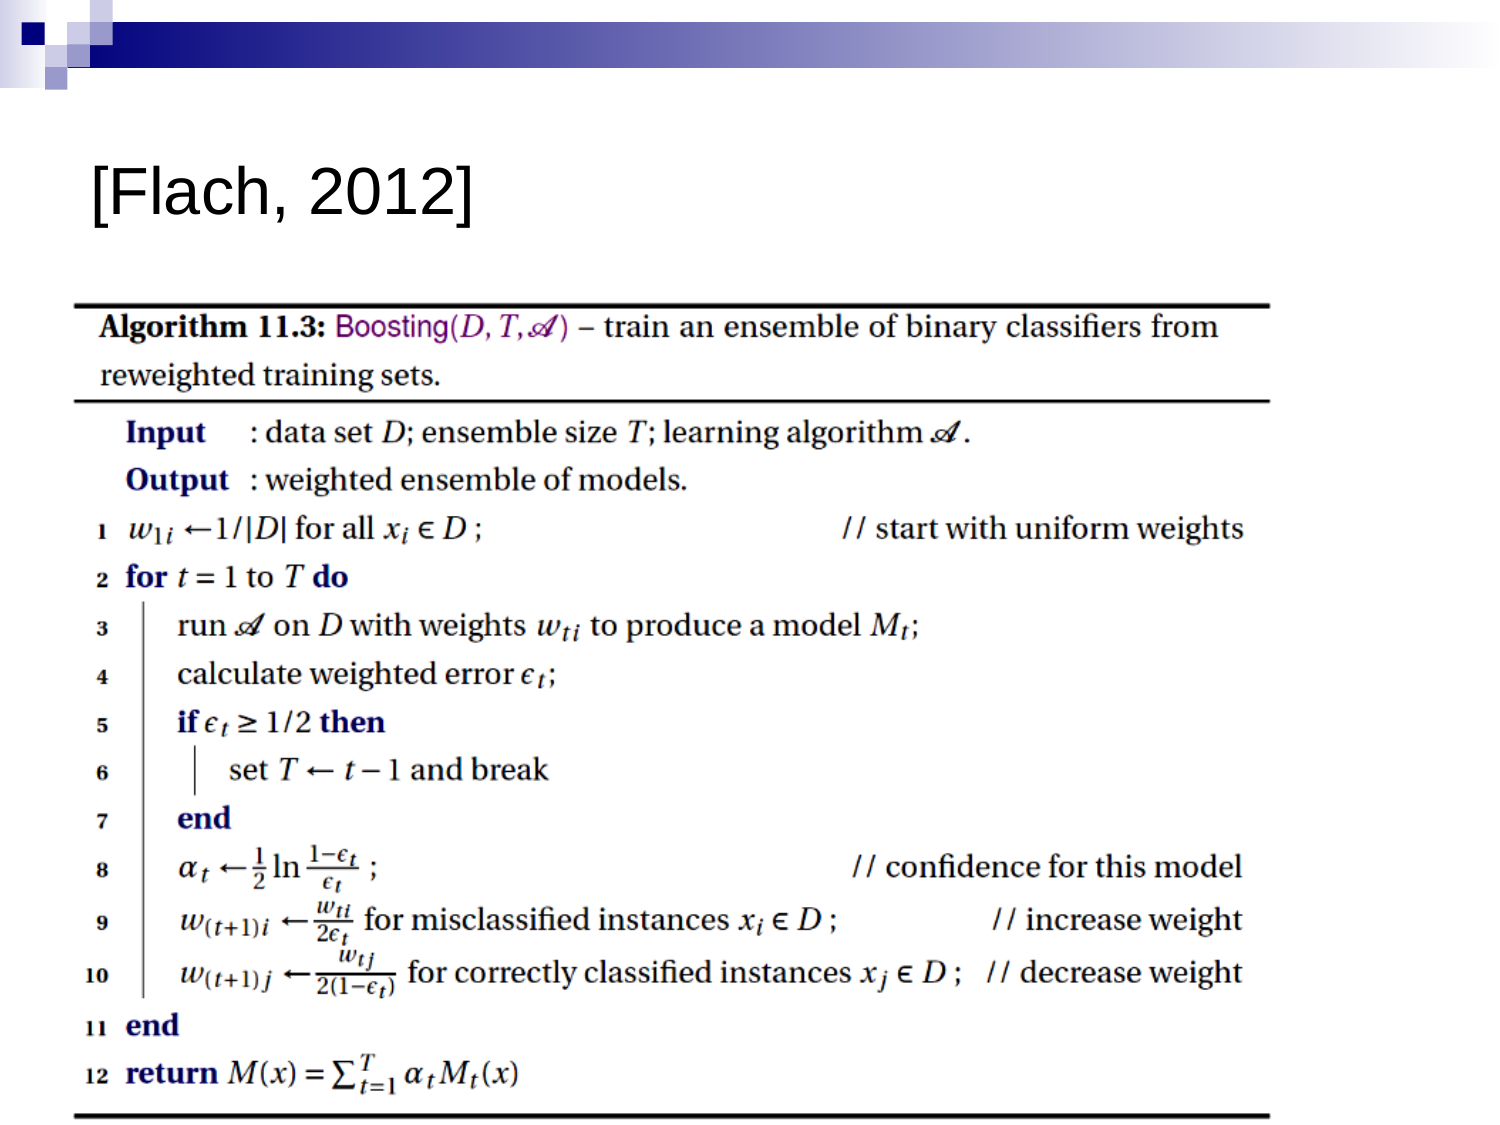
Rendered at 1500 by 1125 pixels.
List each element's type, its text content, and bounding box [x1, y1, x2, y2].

title [Flach, 2012] [75, 75, 1425, 300]
picture [62, 296, 1282, 1125]
